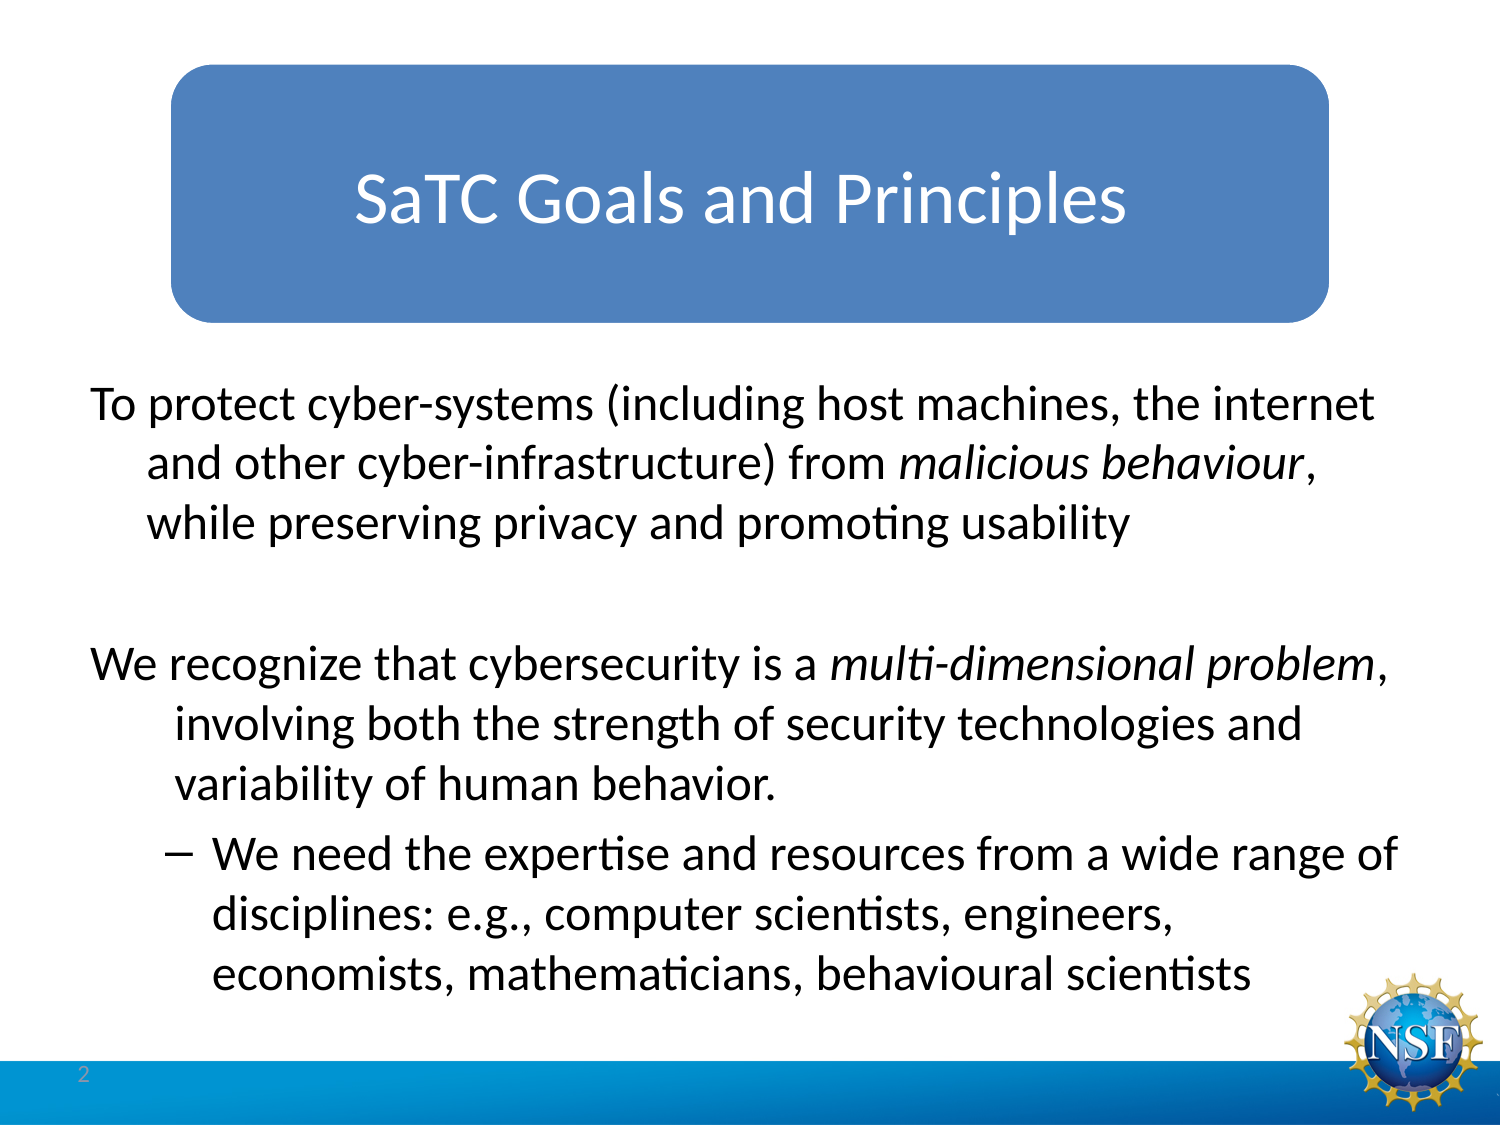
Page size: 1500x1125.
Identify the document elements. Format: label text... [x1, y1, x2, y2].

slide_number 2 [62, 1042, 413, 1103]
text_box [168, 62, 1332, 326]
list To protect cyber-systems (including host machines, the internet and other cyber-infrastructure) from malicious behaviour, while preserving privacy and promoting usability We recognize that cybersecurity is a multi-dimensional problem, involving both the strength of security technologies and variability of human behavior. We need the expertise and resources from a wide range of disciplines: e.g., computer scientists, engineers, economists, mathematicians, behavioural scientists [75, 362, 1425, 1018]
picture [0, 0, 1500, 1125]
